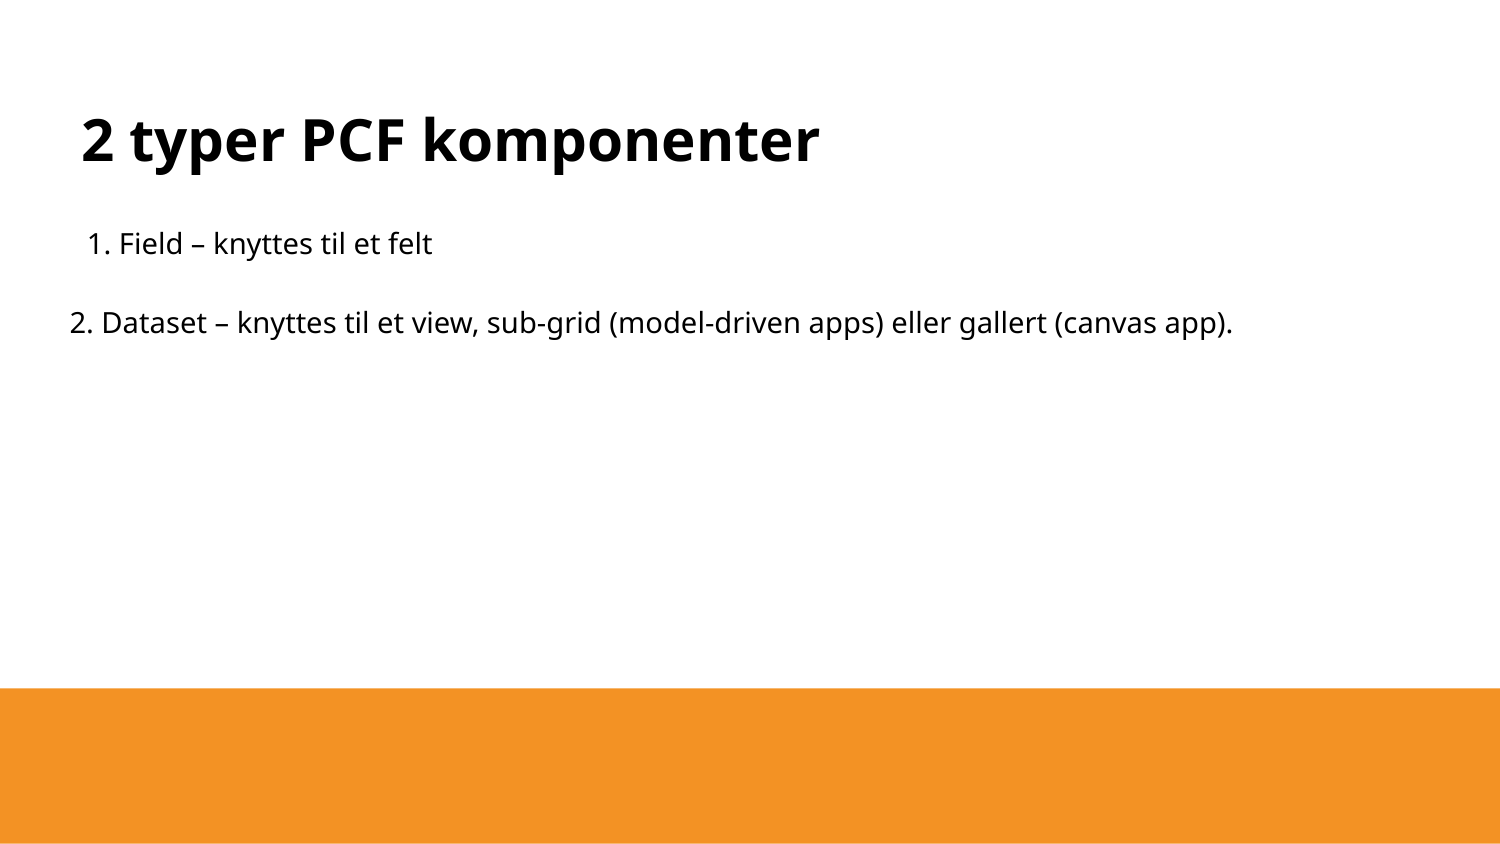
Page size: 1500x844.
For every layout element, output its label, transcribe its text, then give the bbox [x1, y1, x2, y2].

text_box 1. Field – knyttes til et felt [72, 218, 448, 268]
text_box [0, 687, 1500, 844]
text_box 2. Dataset – knyttes til et view, sub-grid (model-driven apps) eller gallert (canvas app). [54, 297, 1250, 347]
text_box 2 typer PCF komponenter [69, 105, 1289, 212]
